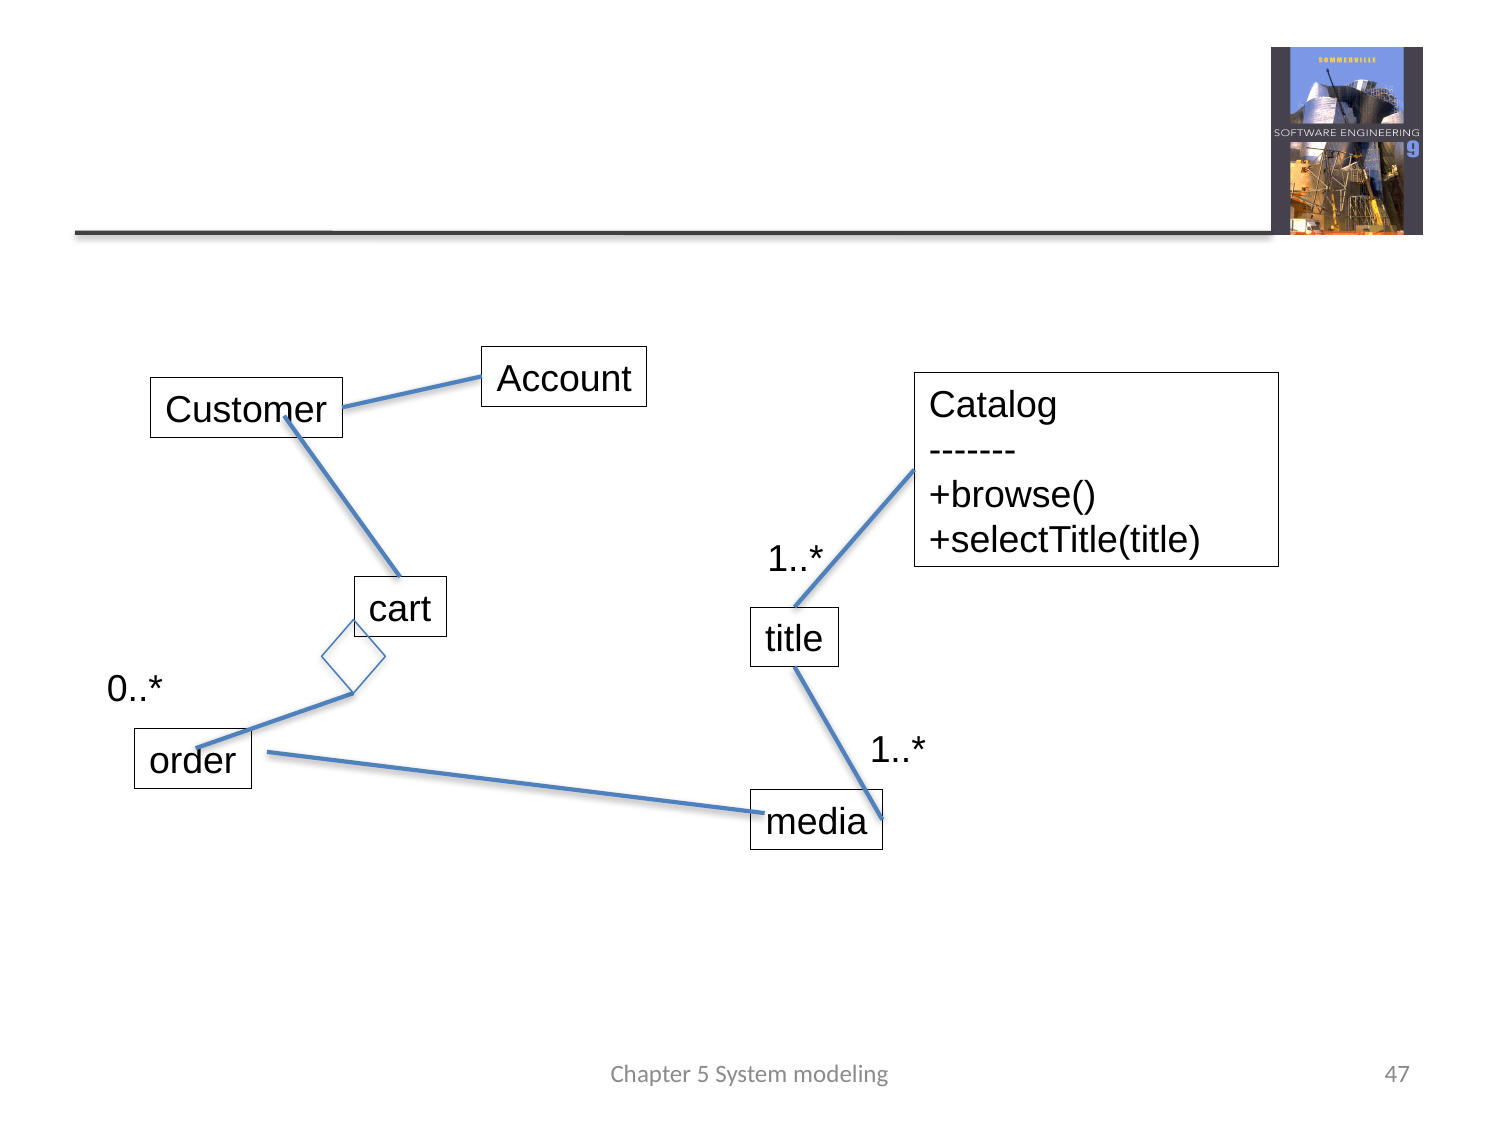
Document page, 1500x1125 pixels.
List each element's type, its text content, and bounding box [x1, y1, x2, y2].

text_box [266, 751, 765, 814]
text_box cart [354, 576, 447, 637]
text_box 1..* [888, 717, 941, 778]
text_box [320, 618, 386, 693]
text_box Account [481, 346, 647, 407]
text_box order [134, 728, 252, 789]
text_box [283, 415, 401, 578]
text_box title [750, 607, 839, 667]
picture [1271, 47, 1423, 235]
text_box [794, 470, 915, 608]
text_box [794, 667, 884, 821]
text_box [343, 376, 482, 408]
footer Chapter 5 System modeling [512, 1042, 988, 1103]
text_box Customer [150, 377, 341, 438]
text_box 0..* [92, 656, 179, 717]
text_box Catalog ------- +browse() +selectTitle(title) [914, 372, 1279, 567]
slide_number 47 [1074, 1042, 1425, 1103]
text_box media [750, 789, 883, 850]
text_box 1..* [752, 526, 789, 587]
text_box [195, 692, 354, 749]
